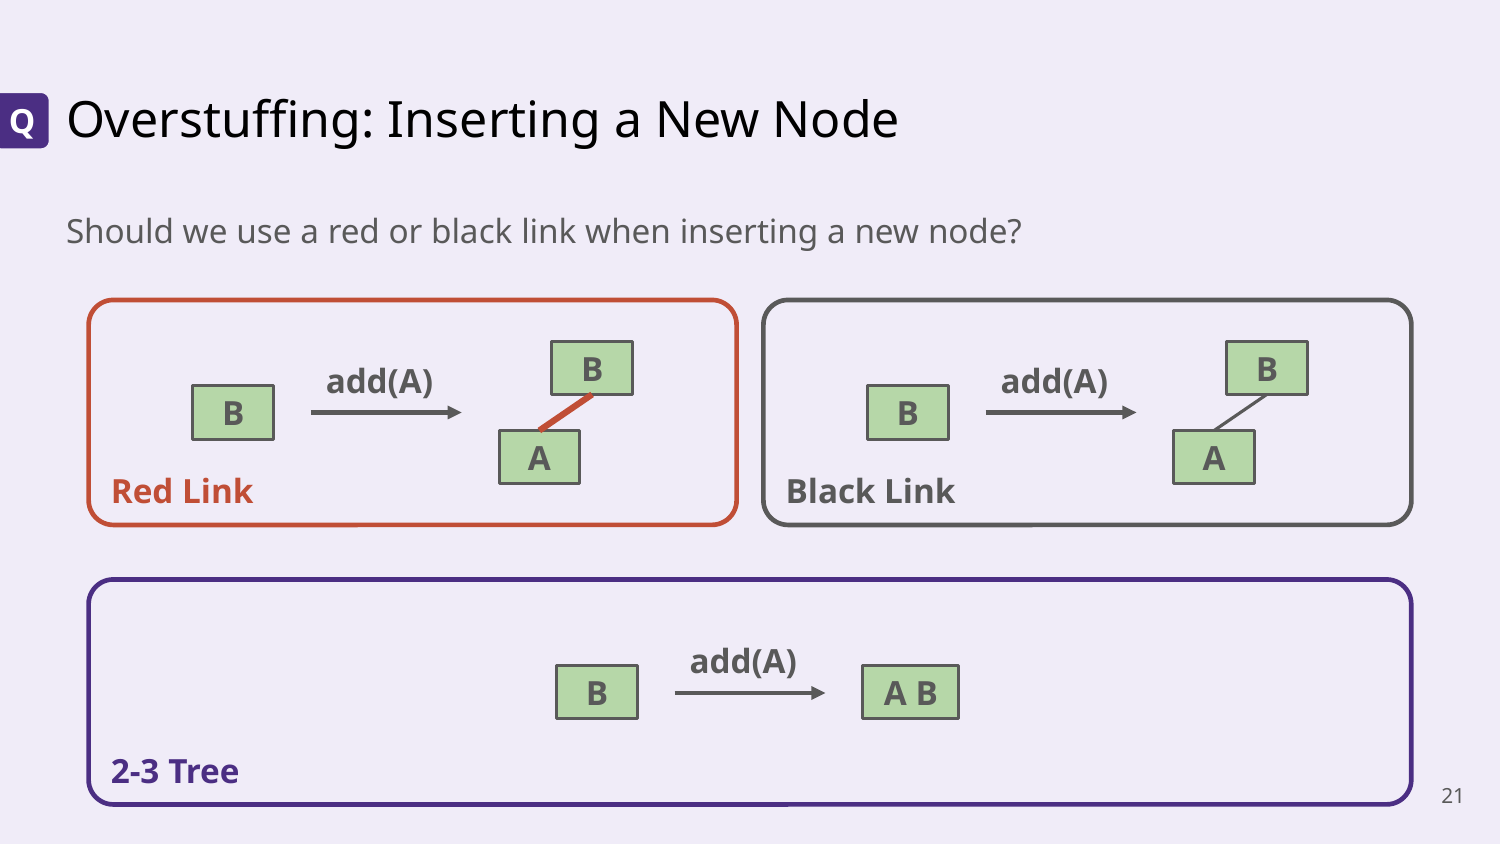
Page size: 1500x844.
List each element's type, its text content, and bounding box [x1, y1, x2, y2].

title Overstuffing: Inserting a New Node [51, 72, 1449, 167]
text_box A B [862, 665, 959, 719]
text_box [674, 625, 826, 694]
slide_number ‹#› [1389, 764, 1480, 830]
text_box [1173, 340, 1308, 484]
text_box Black Link [763, 299, 1412, 525]
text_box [310, 344, 462, 413]
list Should we use a red or black link when inserting a new node? [51, 189, 1449, 257]
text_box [985, 344, 1137, 413]
text_box B [192, 385, 274, 440]
text_box 2-3 Tree [88, 579, 1412, 805]
text_box Q [0, 90, 52, 151]
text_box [498, 340, 633, 484]
text_box B [556, 665, 638, 719]
text_box B [867, 385, 949, 440]
text_box Red Link [88, 299, 737, 525]
